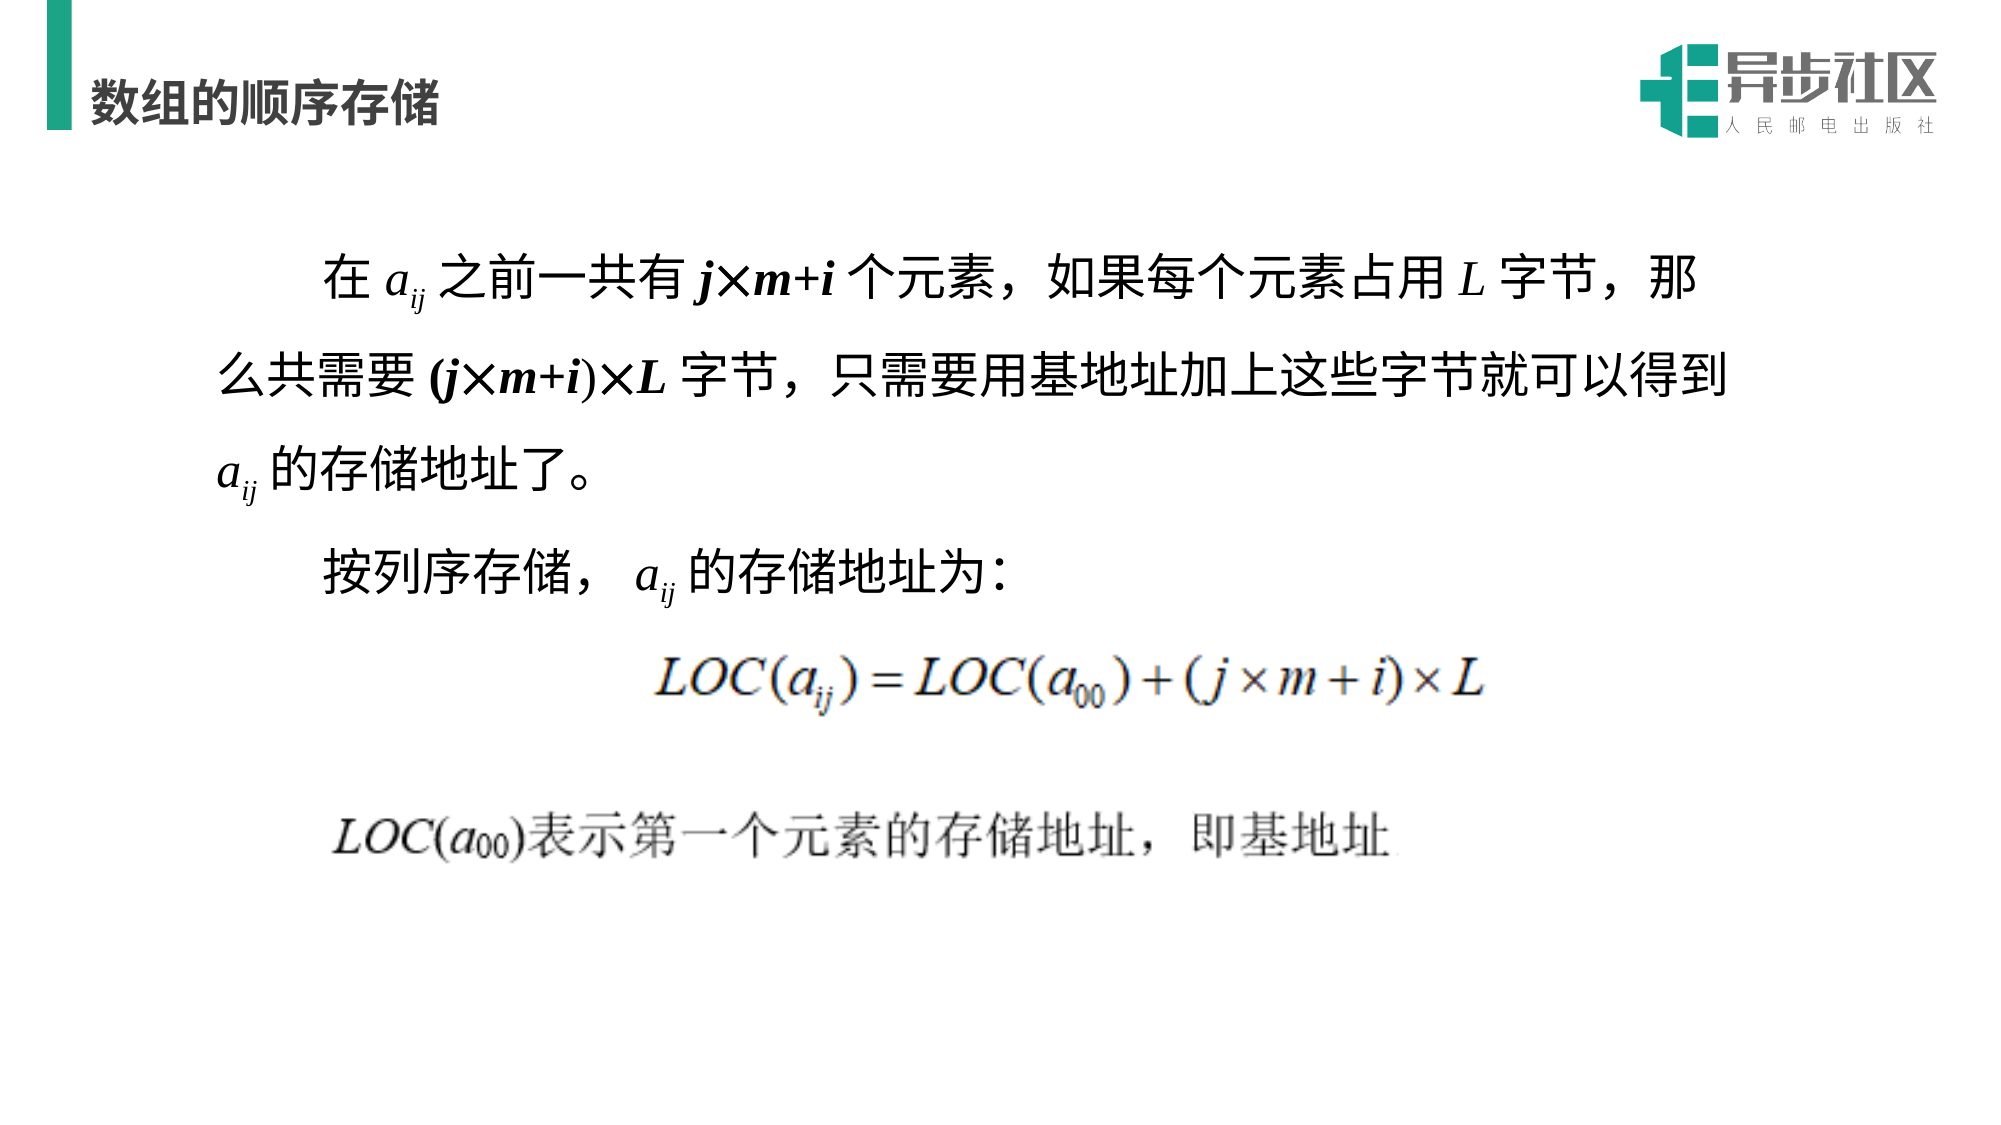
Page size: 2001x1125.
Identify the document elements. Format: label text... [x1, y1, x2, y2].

picture [639, 632, 1515, 730]
picture [330, 795, 1399, 871]
picture [1639, 36, 1948, 151]
text_box 数组的顺序存储 [75, 64, 467, 139]
text_box 在aij之前一共有jm+i个元素，如果每个元素占用L字节，那么共需要(jm+i)L字节，只需要用基地址加上这些字节就可以得到aij的存储地址了。 按列序存储，aij的存储地址为： [201, 204, 1752, 616]
text_box [46, 0, 73, 131]
